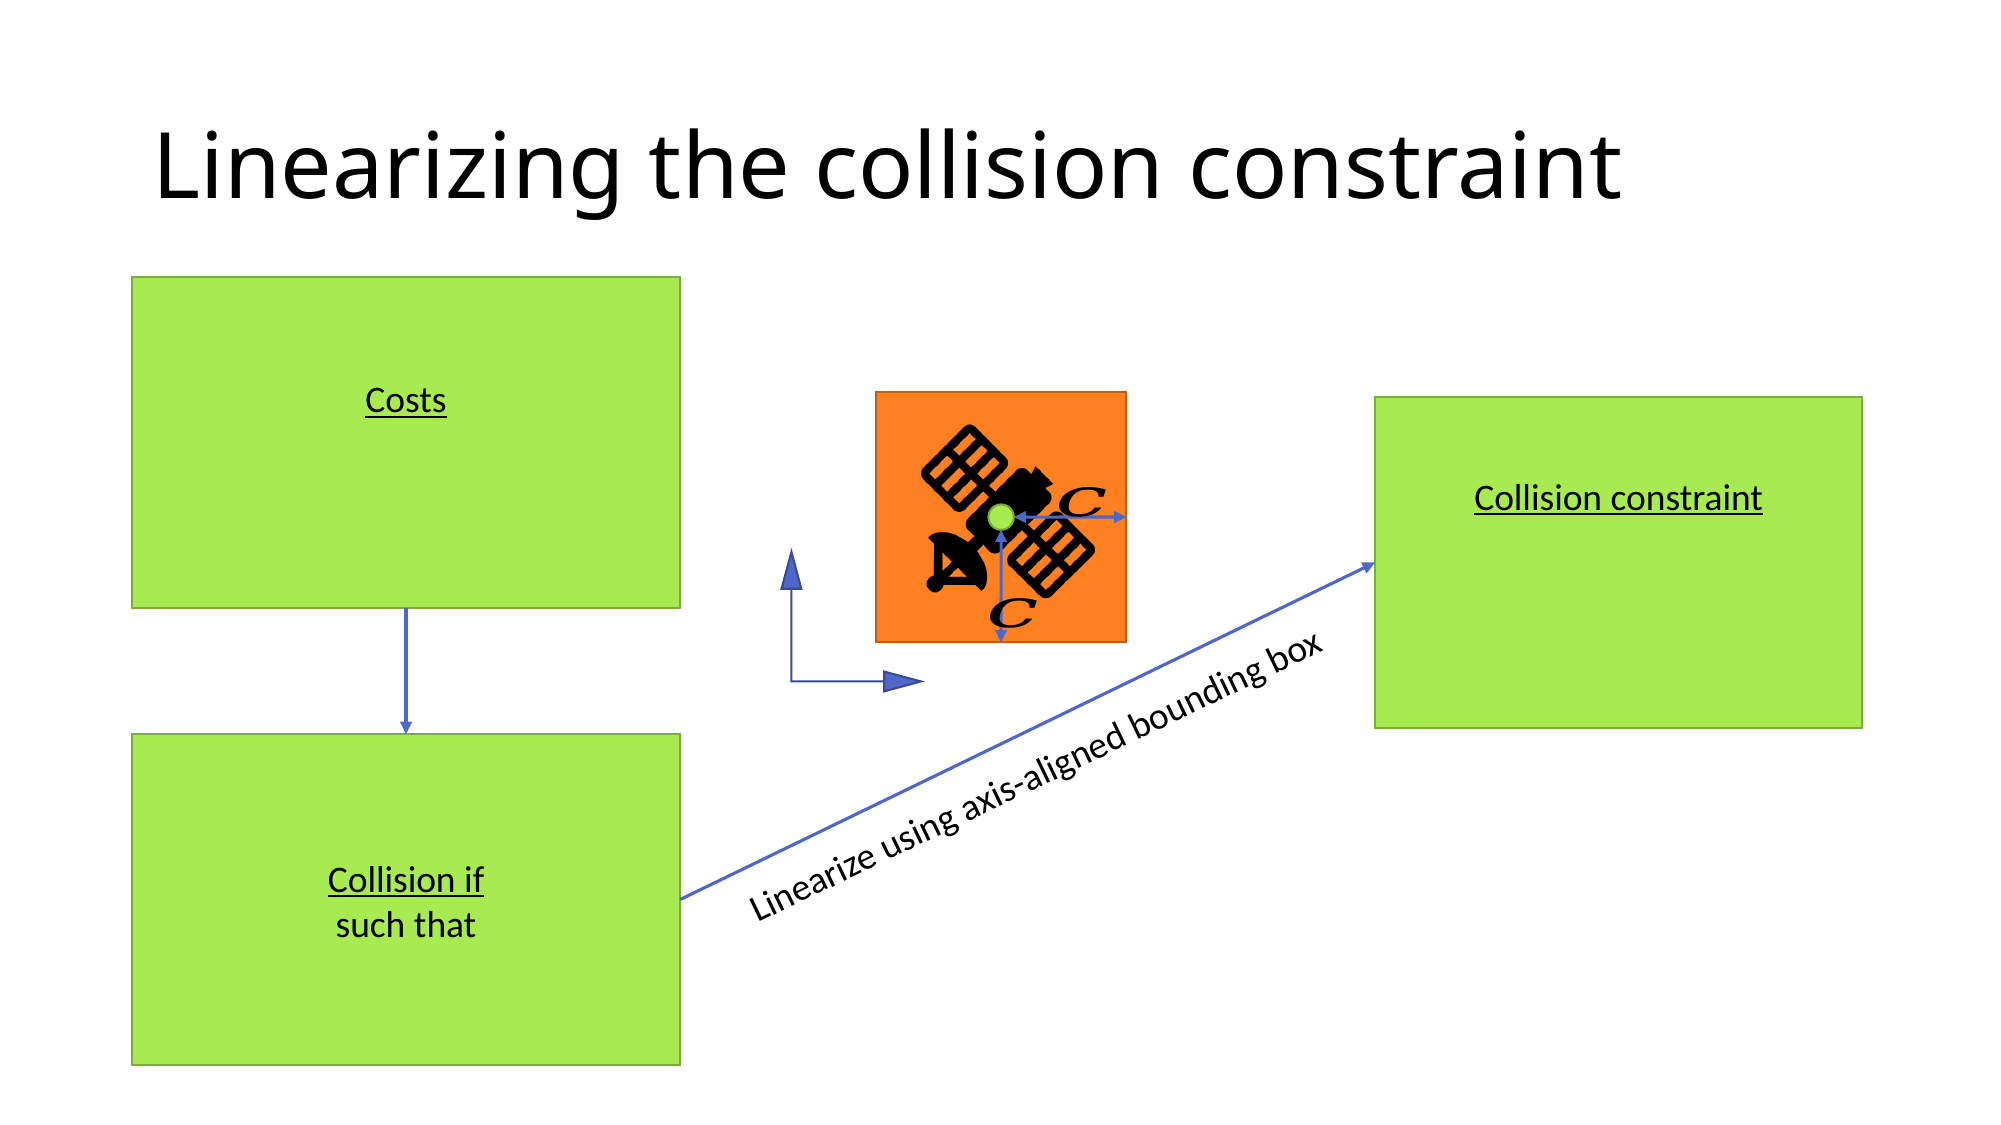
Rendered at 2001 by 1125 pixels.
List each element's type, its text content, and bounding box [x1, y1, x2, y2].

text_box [679, 562, 1375, 900]
text_box Linearize using axis-aligned bounding box [729, 900, 839, 943]
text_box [781, 391, 1127, 562]
title Linearizing the collision constraint [137, 59, 1863, 278]
